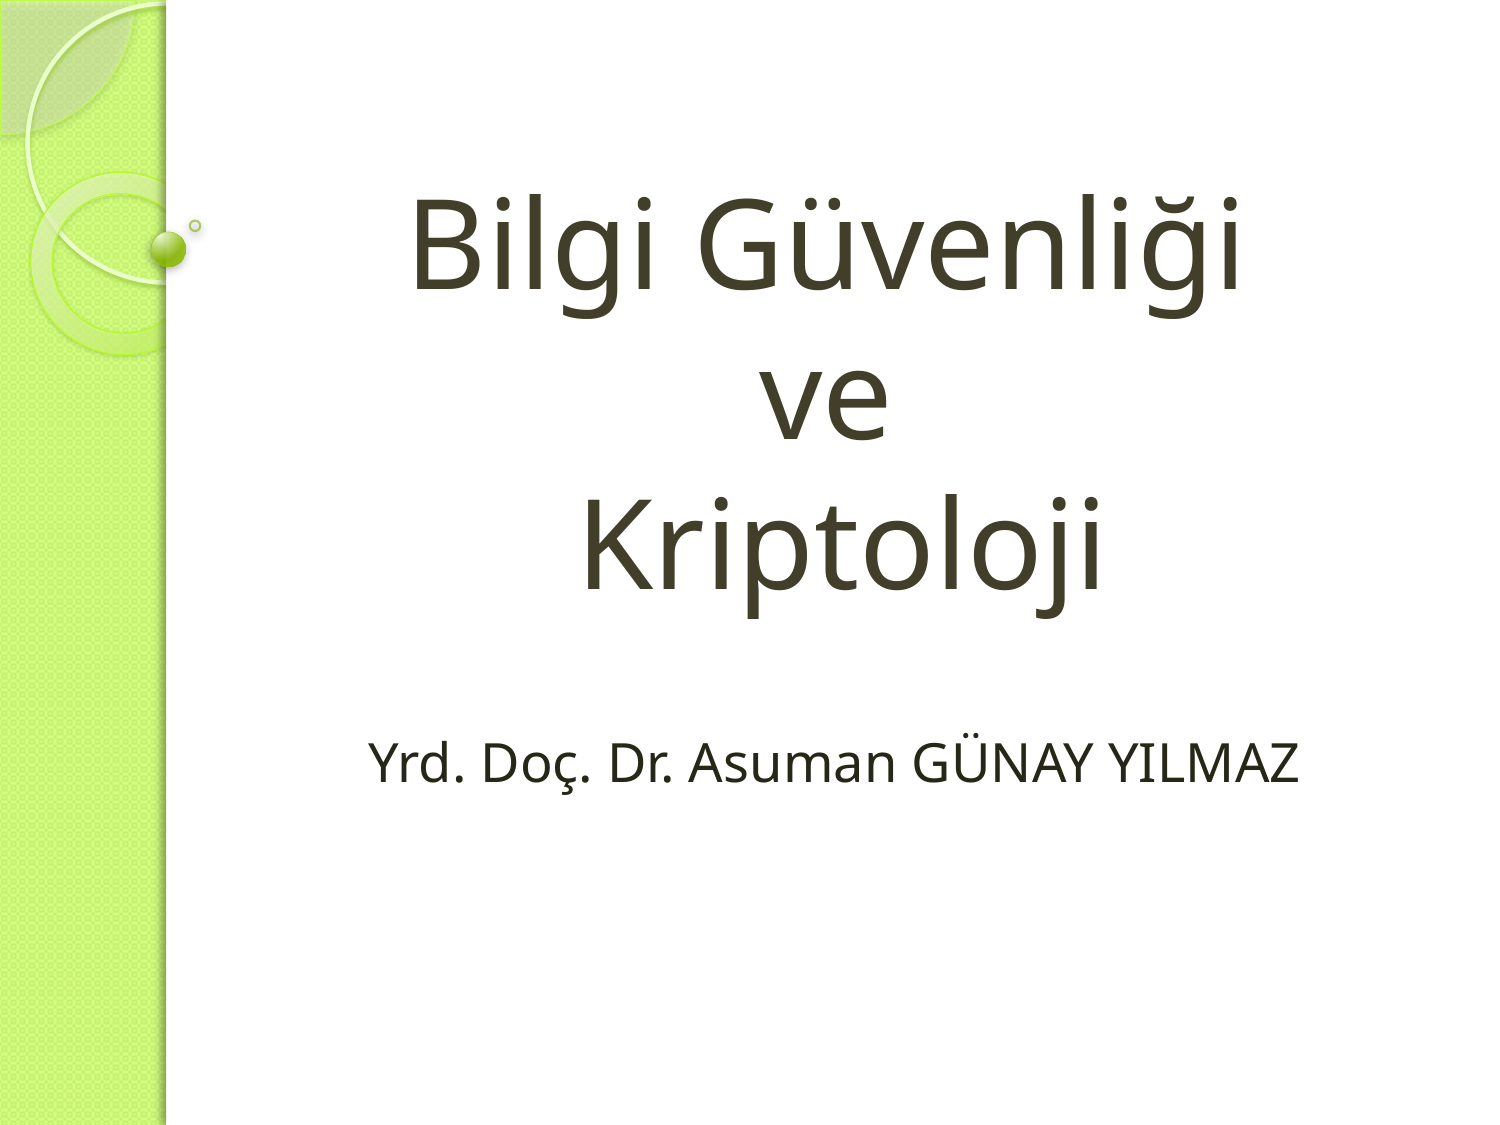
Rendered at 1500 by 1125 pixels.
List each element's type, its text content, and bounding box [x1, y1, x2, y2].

subtitle Yrd. Doç. Dr. Asuman GÜNAY YILMAZ [218, 727, 1434, 835]
title Bilgi Güvenliği ve Kriptoloji [234, 212, 1450, 622]
